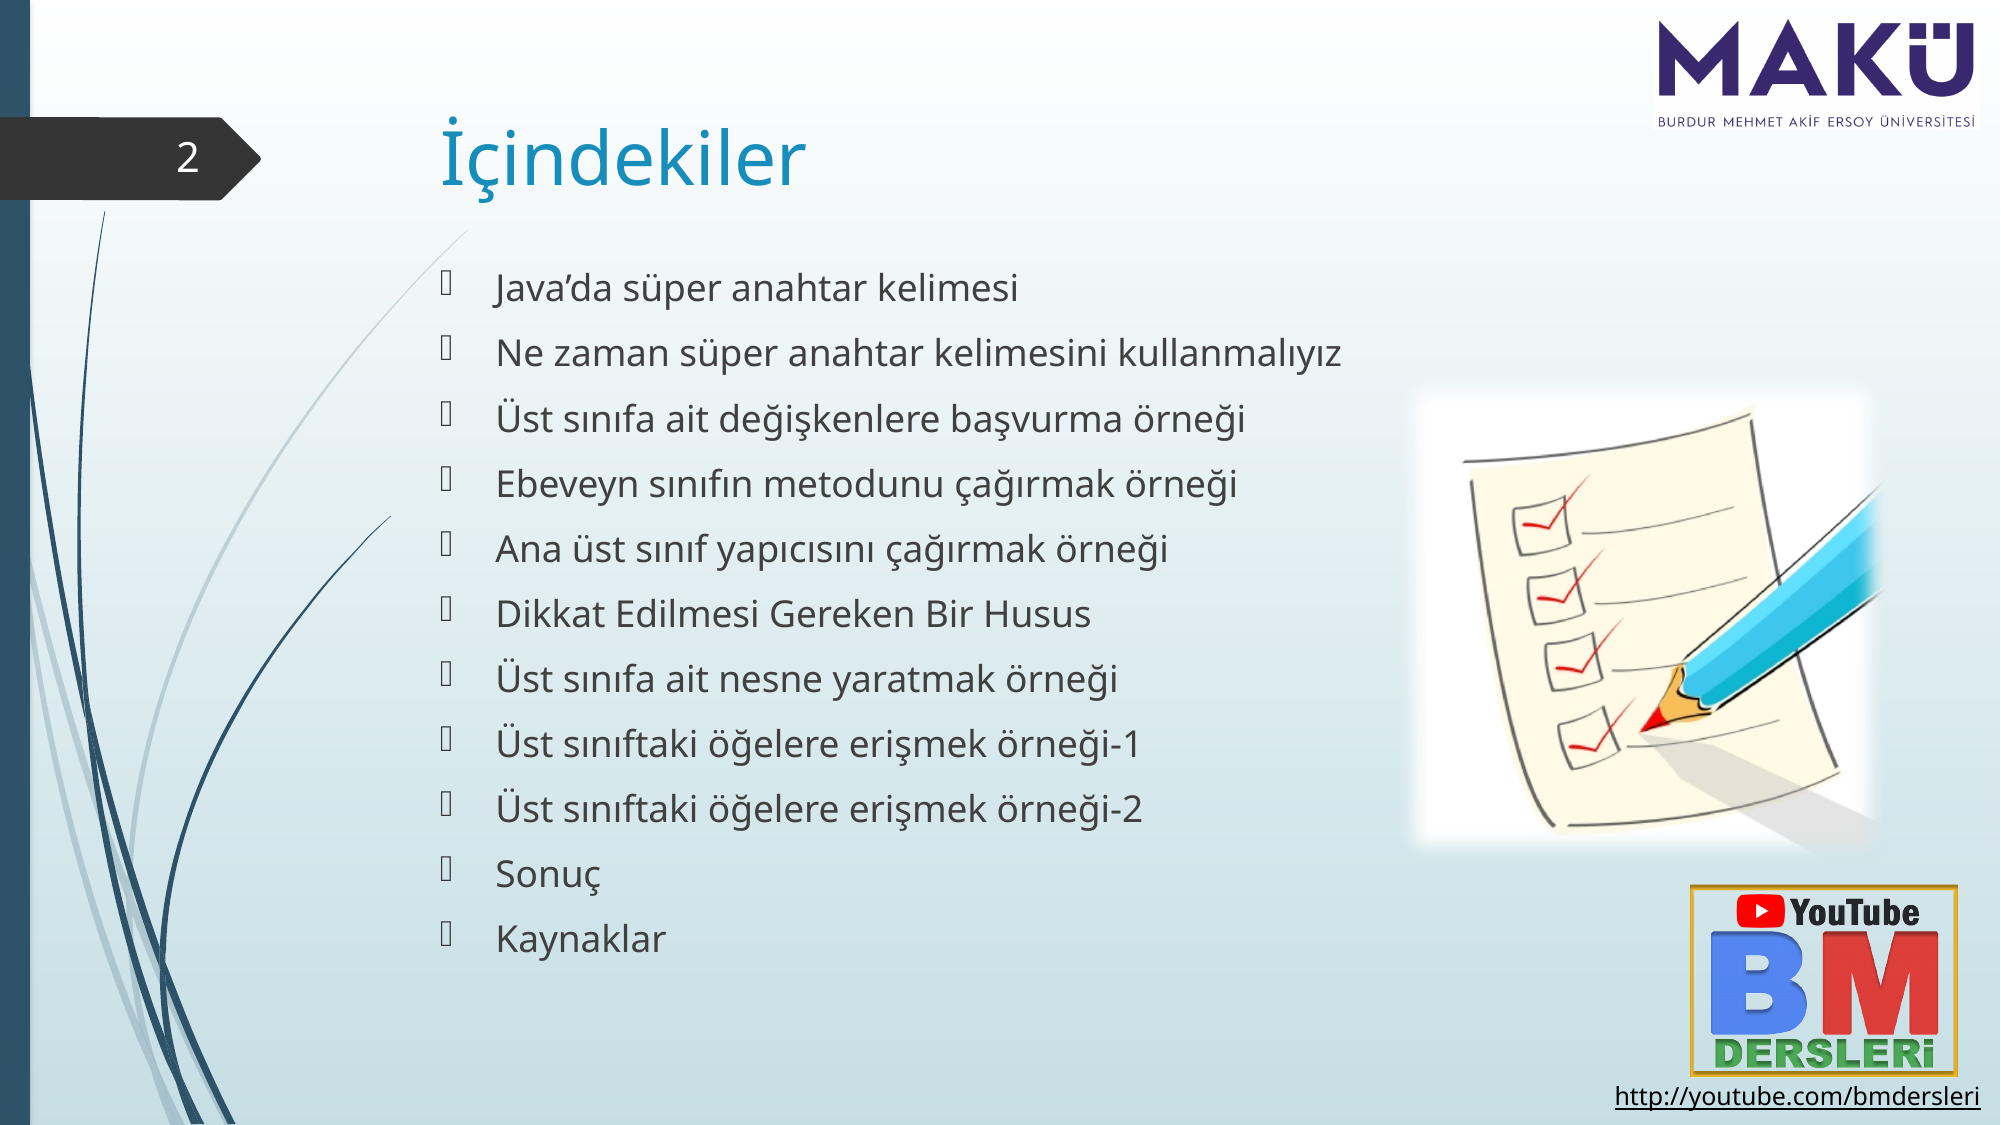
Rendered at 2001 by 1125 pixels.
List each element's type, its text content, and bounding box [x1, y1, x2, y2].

list Java’da süper anahtar kelimesi Ne zaman süper anahtar kelimesini kullanmalıyız Üst sınıfa ait değişkenlere başvurma örneği Ebeveyn sınıfın metodunu çağırmak örneği Ana üst sınıf yapıcısını çağırmak örneği Dikkat Edilmesi Gereken Bir Husus Üst sınıfa ait nesne yaratmak örneği Üst sınıftaki öğelere erişmek örneği-1 Üst sınıftaki öğelere erişmek örneği-2 Sonuç Kaynaklar [424, 257, 1888, 970]
picture [1652, 16, 1981, 130]
text_box http://youtube.com/bmdersleri [1570, 1073, 2000, 1123]
slide_number 2 [87, 129, 216, 190]
title İçindekiler [425, 102, 1888, 257]
picture [1396, 372, 1970, 1114]
